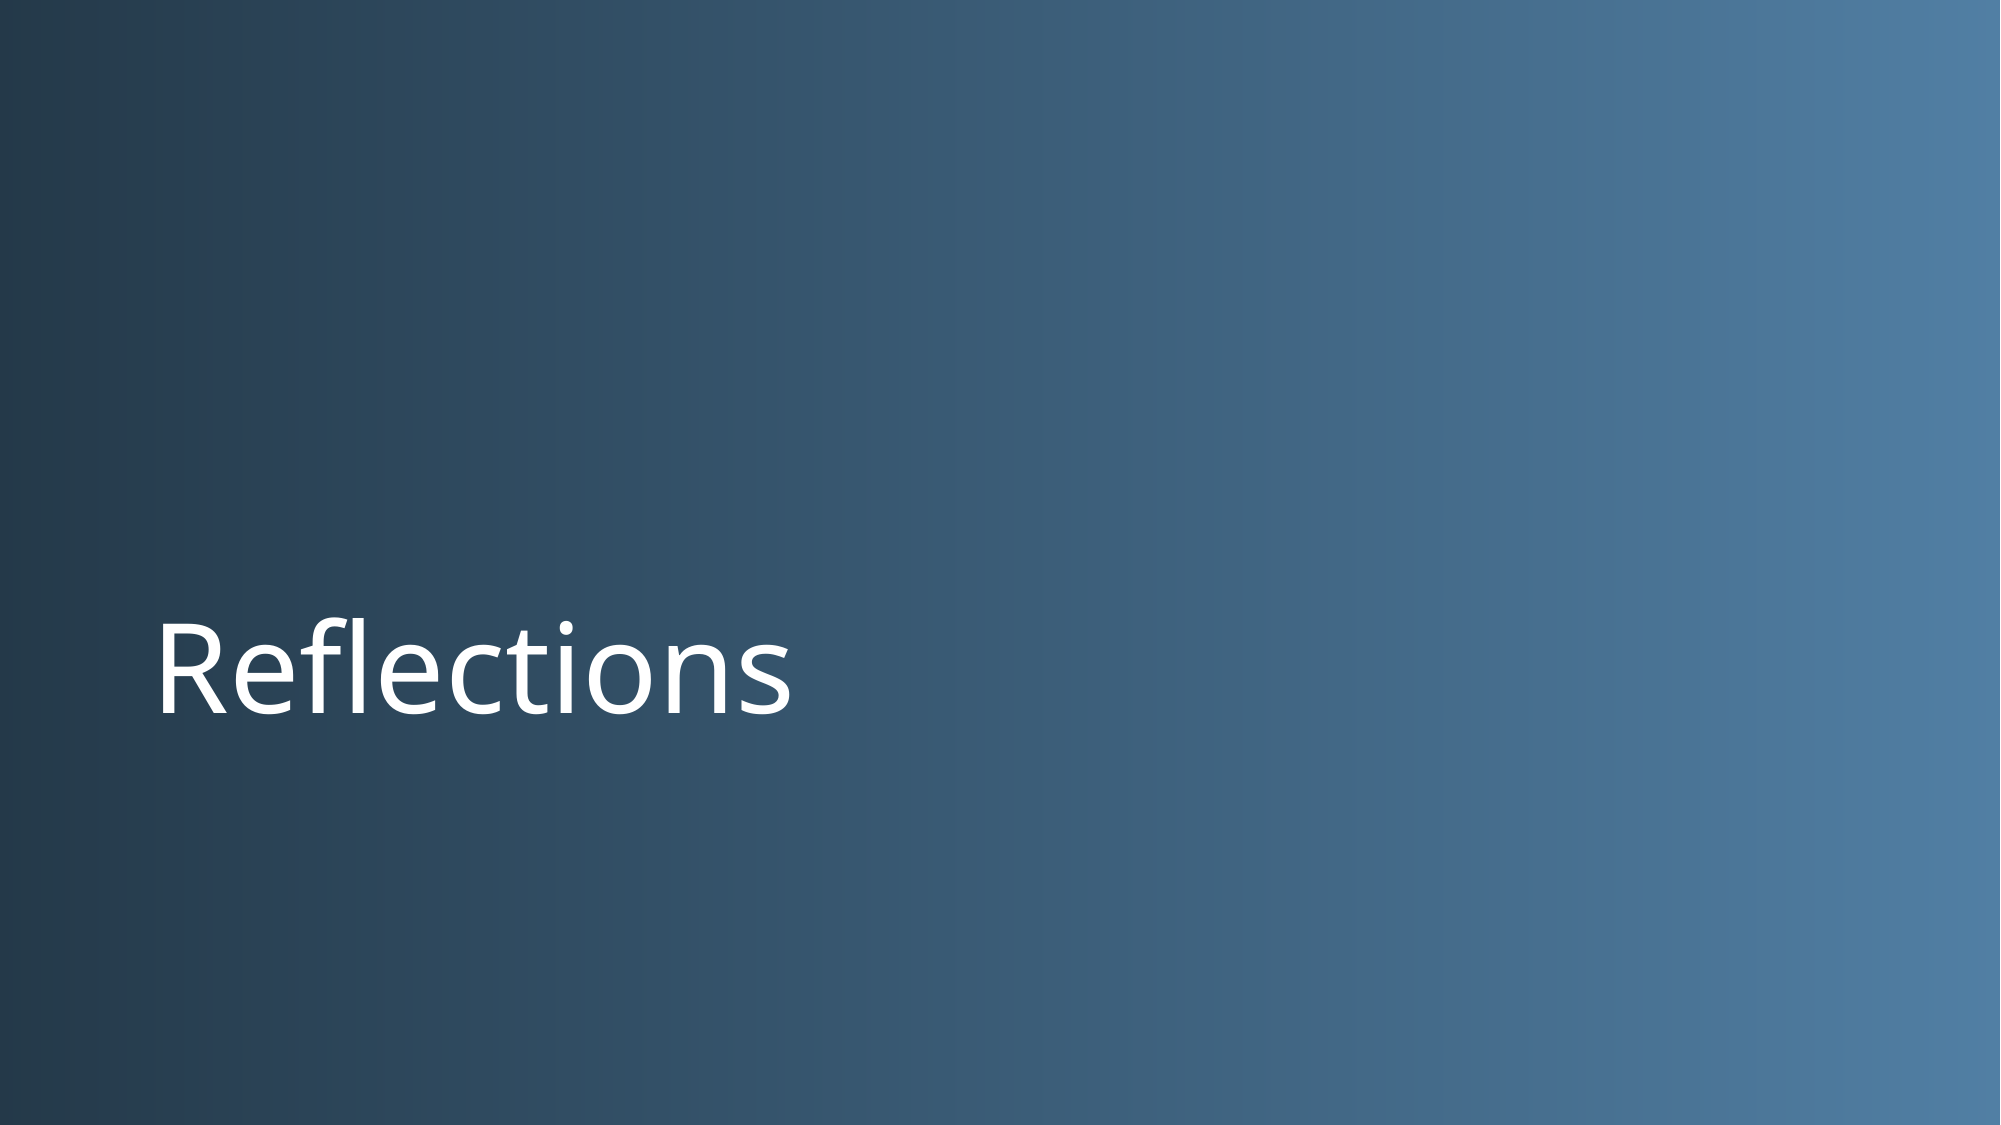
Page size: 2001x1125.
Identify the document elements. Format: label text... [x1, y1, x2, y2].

title Reflections [136, 280, 1862, 749]
